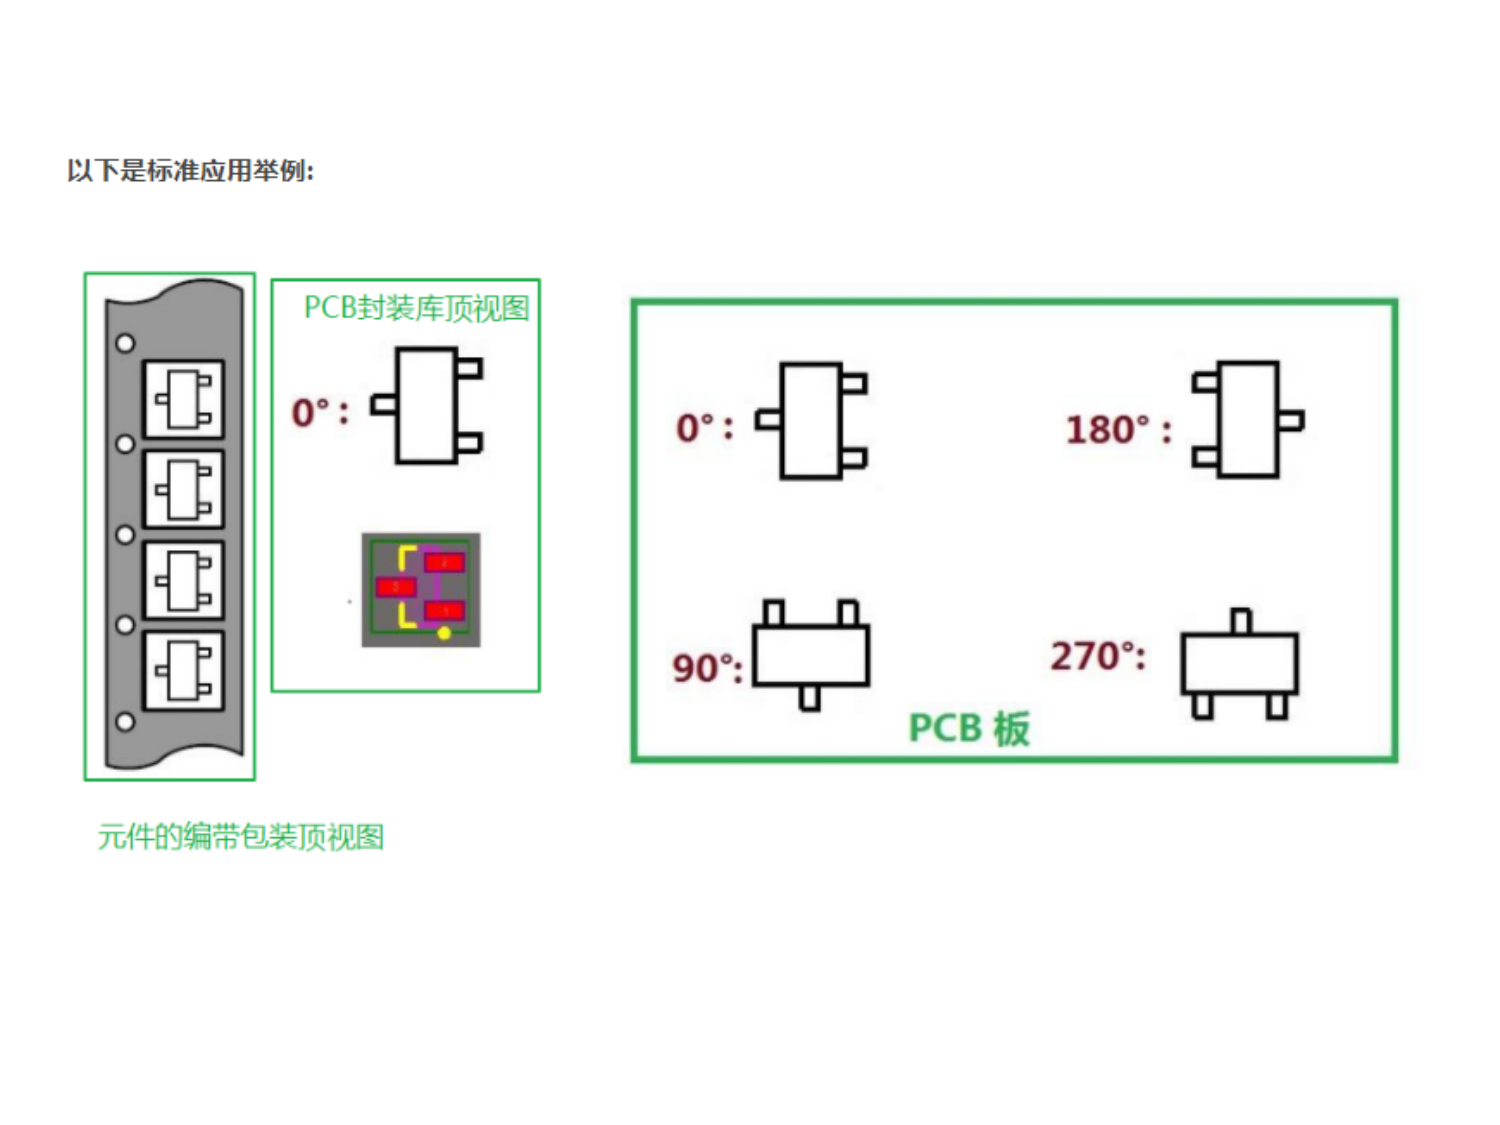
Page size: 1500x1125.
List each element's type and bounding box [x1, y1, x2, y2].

picture [64, 136, 1429, 870]
